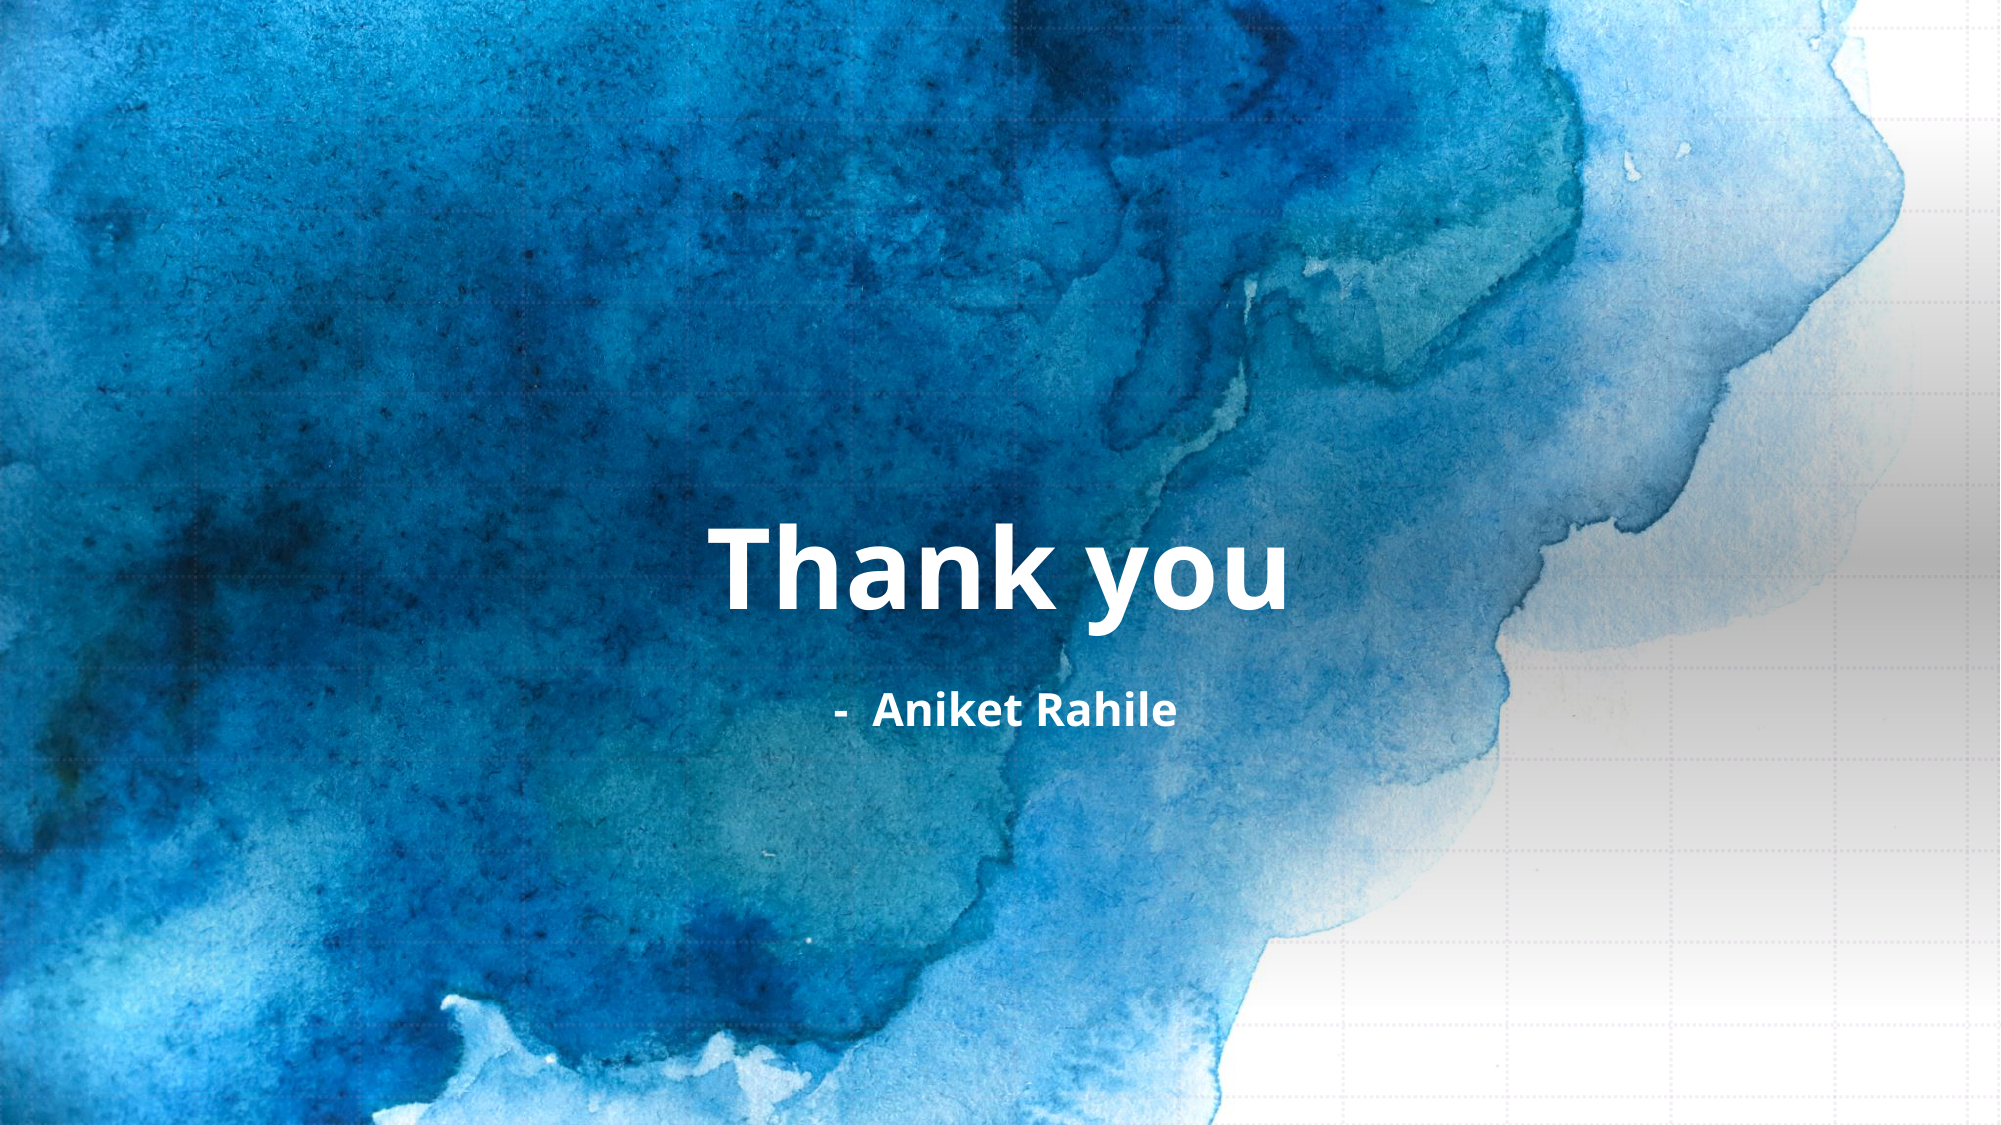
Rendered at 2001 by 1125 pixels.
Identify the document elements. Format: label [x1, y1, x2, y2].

text_box [0, 0, 2000, 1125]
